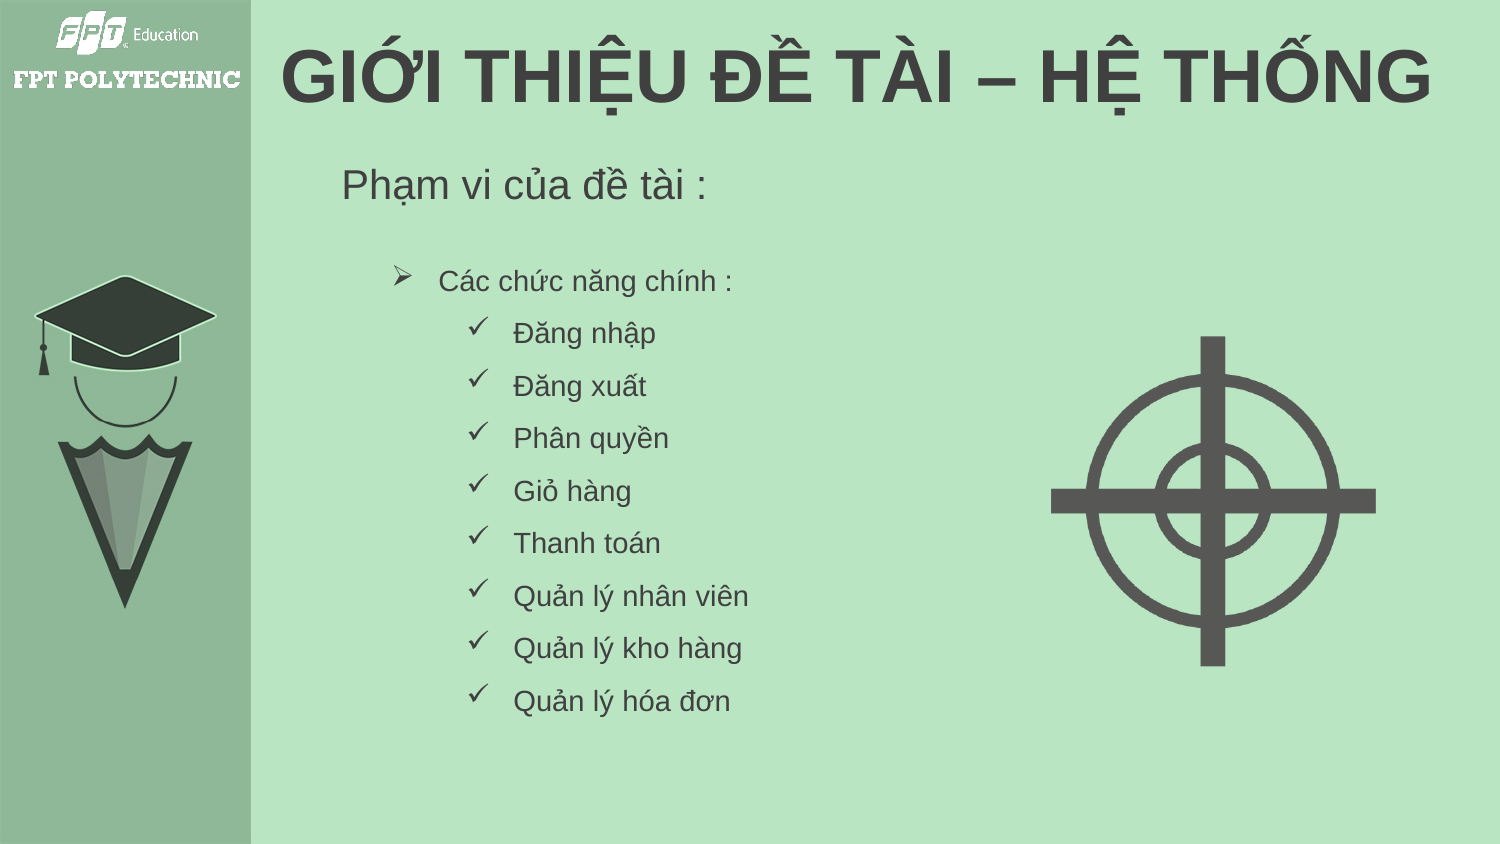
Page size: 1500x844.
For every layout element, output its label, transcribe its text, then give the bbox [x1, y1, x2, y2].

list Phạm vi của đề tài : [326, 145, 1461, 221]
list Các chức năng chính : Đăng nhập Đăng xuất Phân quyền Giỏ hàng Thanh toán Quản lý nhân viên Quản lý kho hàng Quản lý hóa đơn [326, 237, 1447, 765]
title GIỚI THIỆU ĐỀ TÀI – HỆ THỐNG [265, 0, 1500, 146]
picture [0, 0, 1500, 844]
